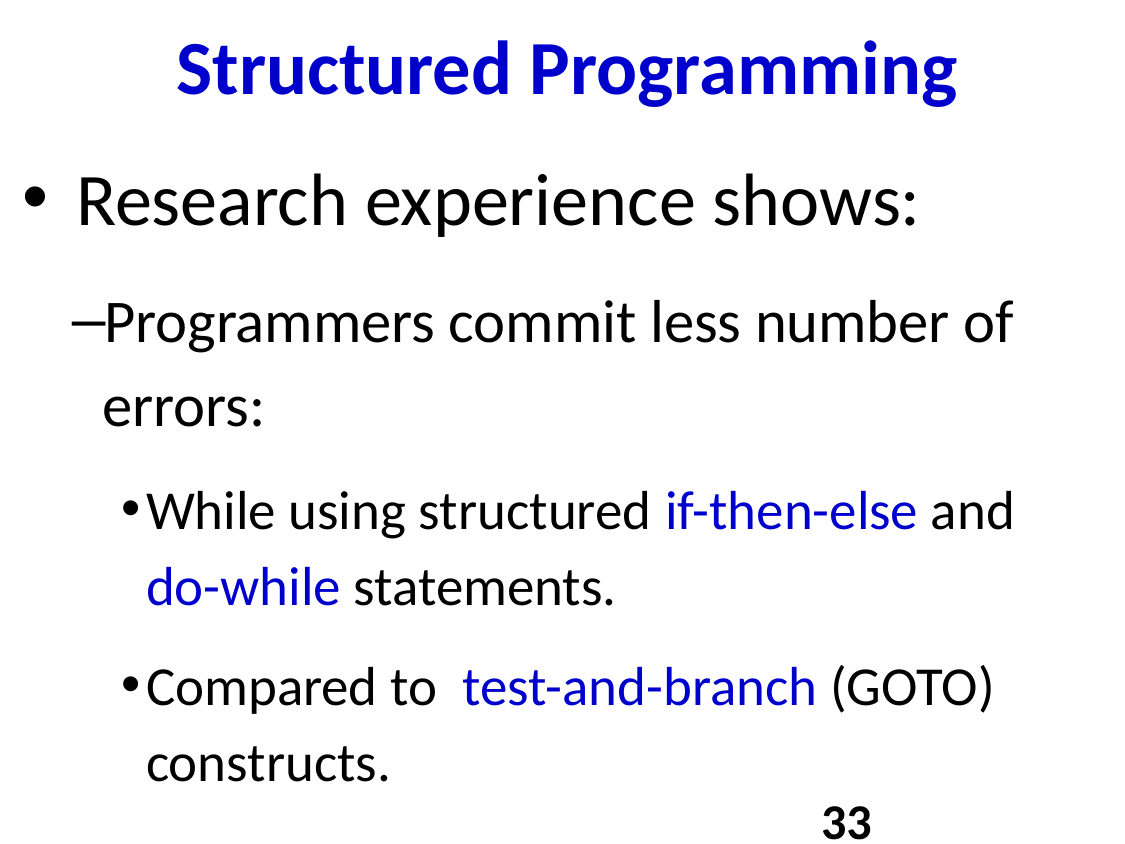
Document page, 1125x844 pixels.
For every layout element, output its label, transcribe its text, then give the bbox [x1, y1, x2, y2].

slide_number 33 [806, 782, 1069, 827]
title Structured Programming [87, 0, 1048, 132]
list Research experience shows: Programmers commit less number of errors: While using structured if-then-else and do-while statements. Compared to test-and-branch (GOTO) constructs. [20, 132, 1071, 801]
